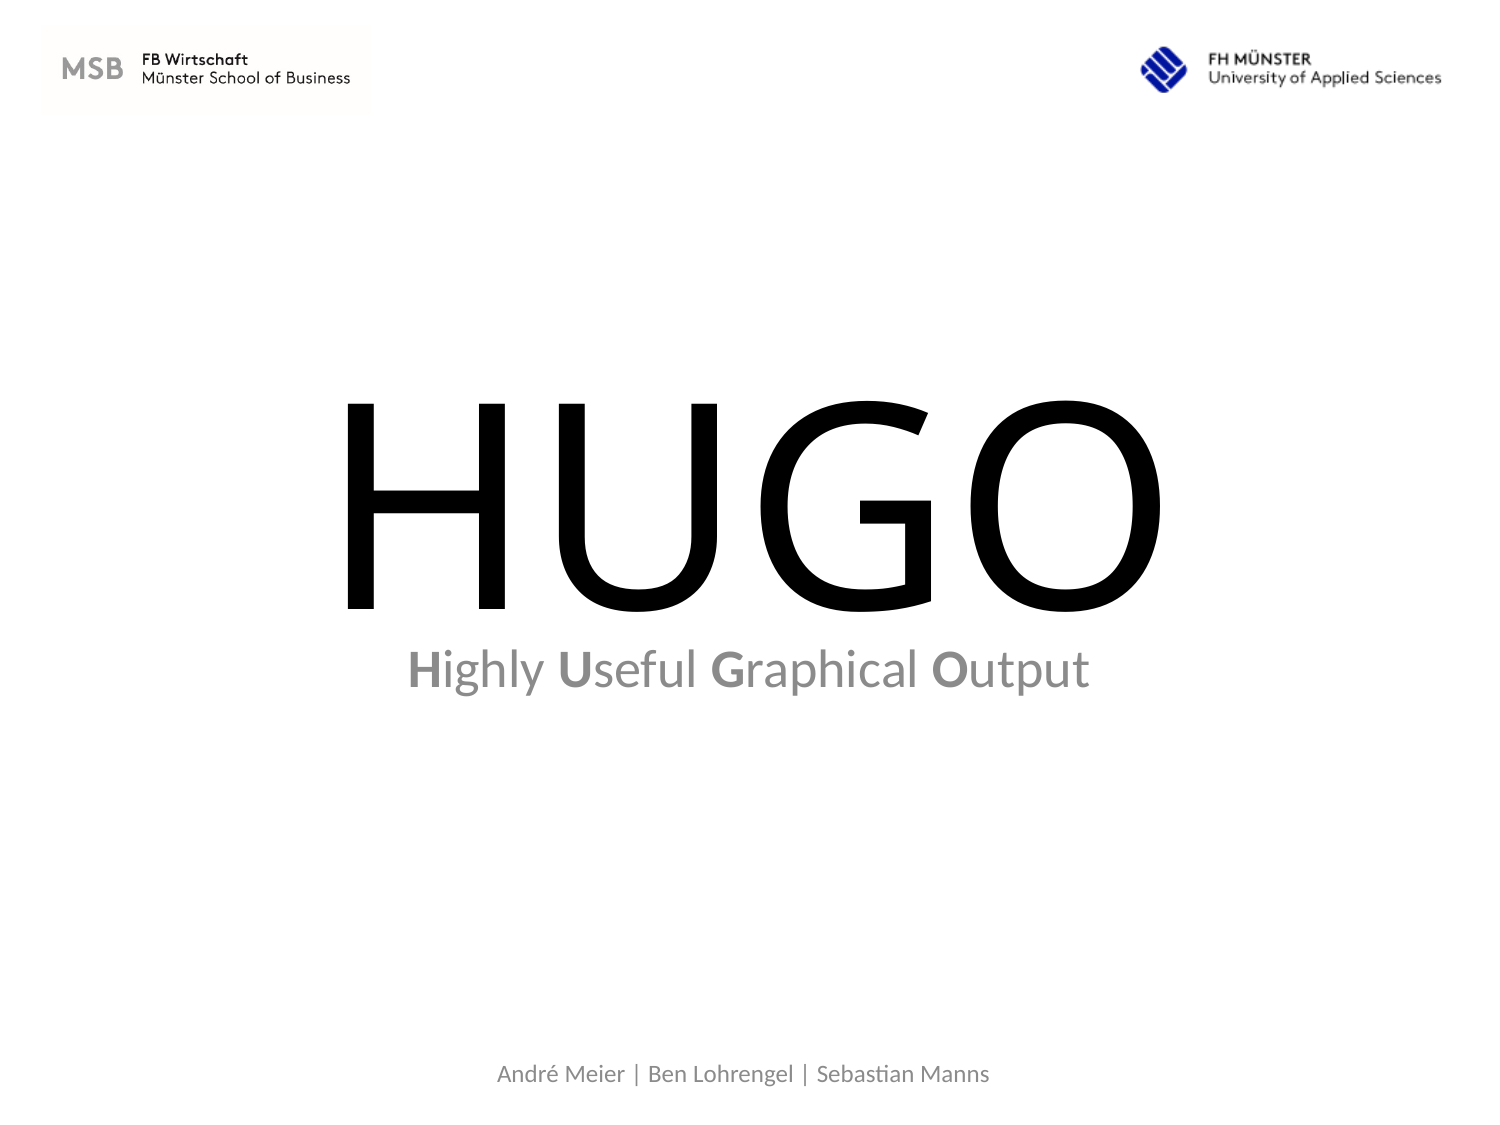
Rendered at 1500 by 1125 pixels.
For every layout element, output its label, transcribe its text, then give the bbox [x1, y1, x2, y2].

title HUGO [102, 349, 1397, 633]
footer André Meier | Ben Lohrengel | Sebastian Manns [454, 1042, 1034, 1103]
list Highly Useful Graphical Output [102, 633, 1397, 988]
picture [41, 25, 371, 115]
